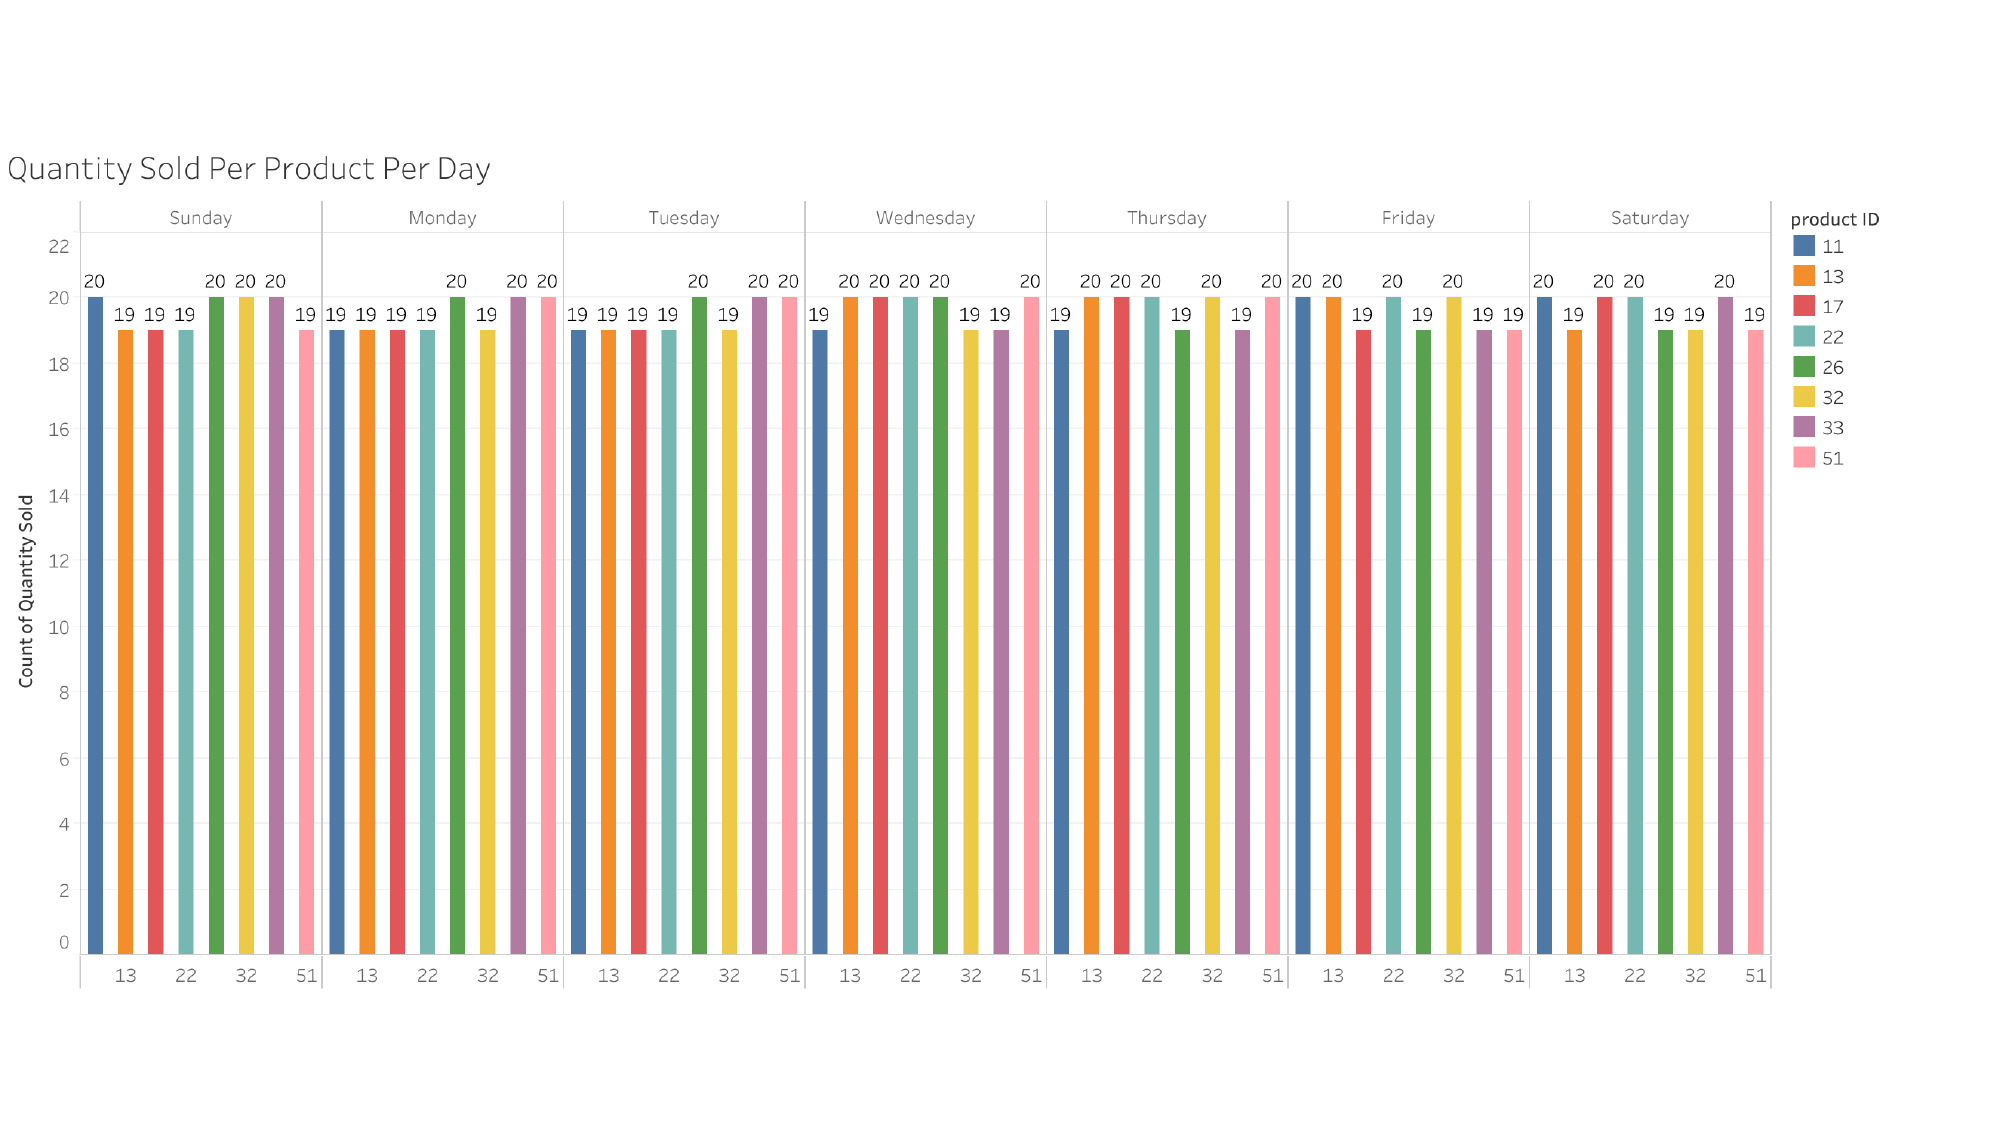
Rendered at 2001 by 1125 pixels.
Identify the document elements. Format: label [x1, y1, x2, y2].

picture [0, 136, 2000, 989]
